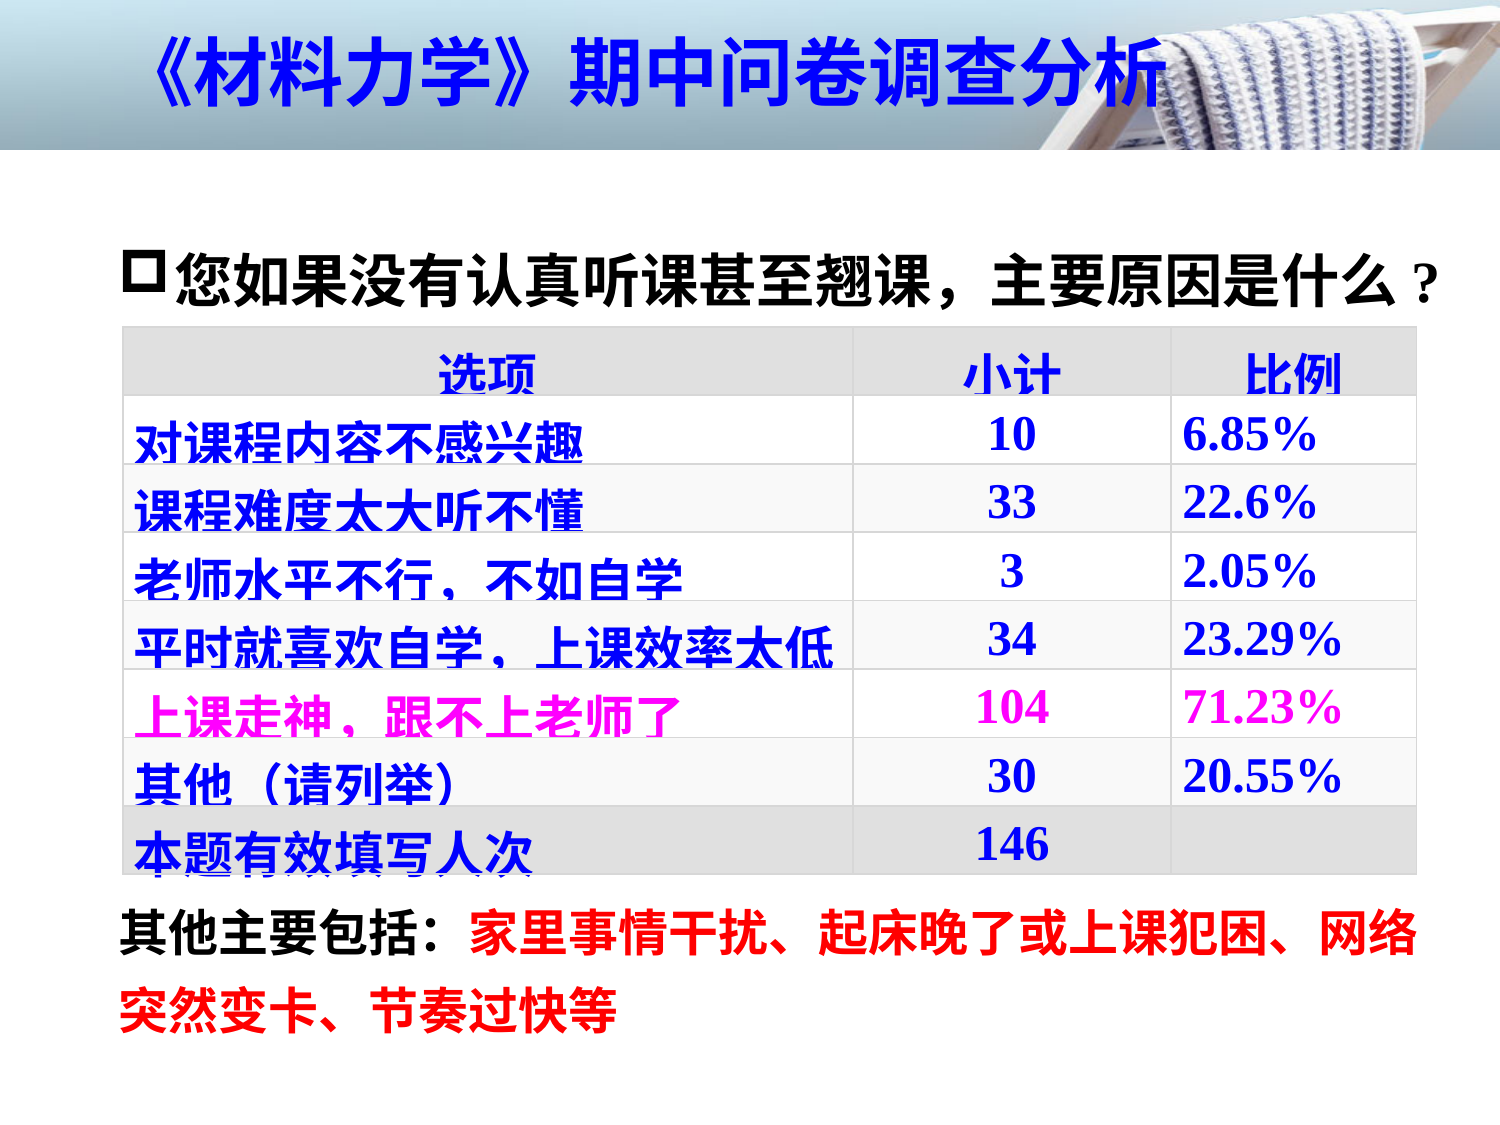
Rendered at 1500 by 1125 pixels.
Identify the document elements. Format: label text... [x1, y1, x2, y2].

table_cell 课程难度太大听不懂 [124, 465, 852, 531]
table_cell 2.05% [1172, 533, 1416, 600]
table_cell 对课程内容不感兴趣 [124, 396, 852, 463]
table_cell 6.85% [1172, 396, 1416, 463]
table_cell 老师水平不行，不如自学 [124, 533, 852, 600]
table_cell 3 [854, 533, 1170, 600]
table_cell 23.29% [1172, 601, 1416, 668]
table_header 小计 [854, 328, 1170, 394]
table_cell 其他（请列举） [124, 738, 852, 805]
table_cell 104 [854, 670, 1170, 737]
table_cell 上课走神，跟不上老师了 [124, 670, 852, 737]
table_cell 146 [854, 807, 1170, 873]
table_cell 71.23% [1172, 670, 1416, 737]
table_cell 34 [854, 601, 1170, 668]
table_header 选项 [124, 328, 852, 394]
table_cell 本题有效填写人次 [124, 807, 852, 873]
text_box 《材料力学》期中问卷调查分析 [103, 18, 1231, 124]
picture [0, 0, 1500, 150]
table_cell 33 [854, 465, 1170, 531]
table_cell 22.6% [1172, 465, 1416, 531]
table_cell 10 [854, 396, 1170, 463]
text_box 其他主要包括：家里事情干扰、起床晚了或上课犯困、网络突然变卡、节奏过快等 [103, 875, 1466, 1047]
table_cell 平时就喜欢自学，上课效率太低 [124, 601, 852, 668]
table_cell 20.55% [1172, 738, 1416, 805]
table_cell [1172, 807, 1416, 873]
table_cell 30 [854, 738, 1170, 805]
table_header 比例 [1172, 328, 1416, 394]
text_box 您如果没有认真听课甚至翘课，主要原因是什么? [103, 215, 1466, 322]
